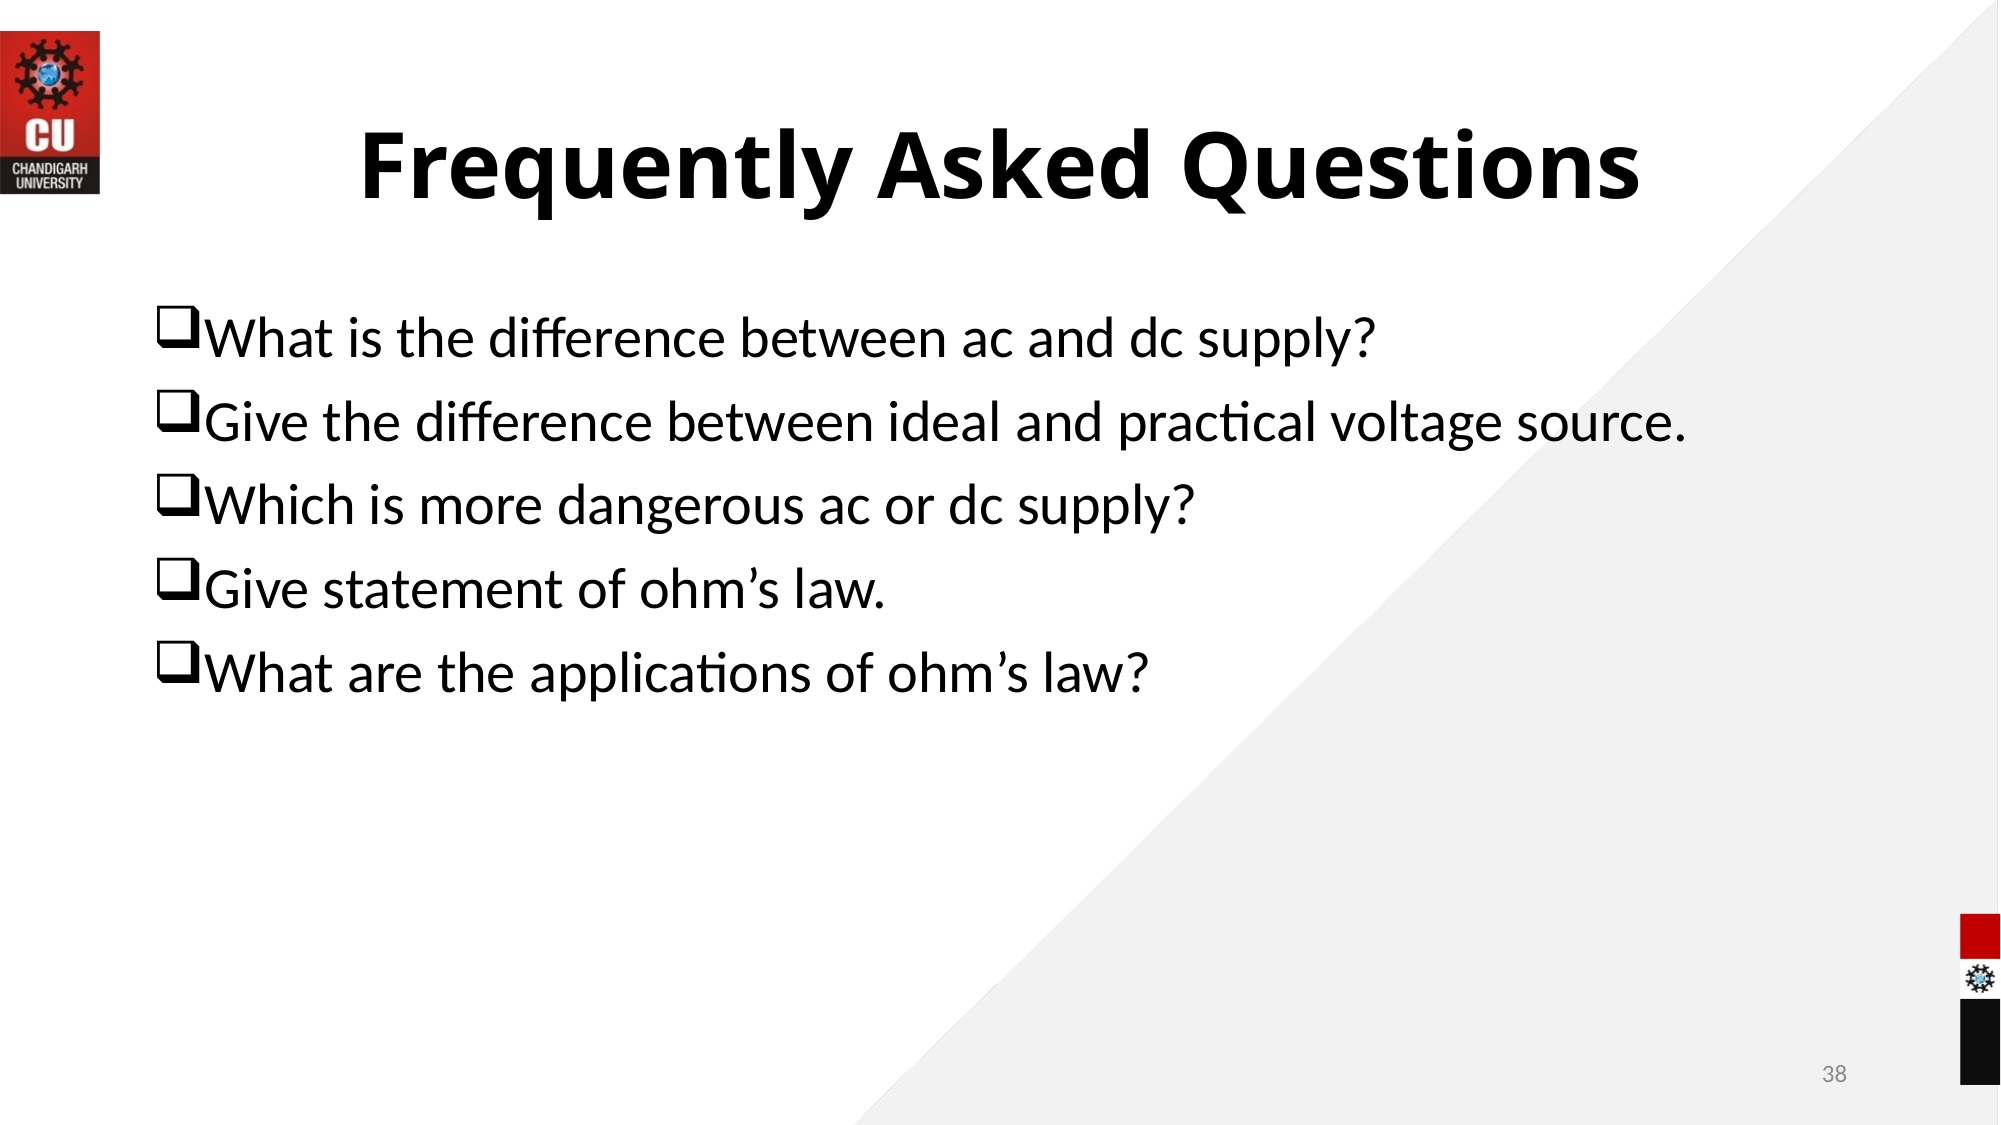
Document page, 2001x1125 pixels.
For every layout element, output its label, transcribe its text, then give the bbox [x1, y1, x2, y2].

list What is the difference between ac and dc supply? Give the difference between ideal and practical voltage source. Which is more dangerous ac or dc supply? Give statement of ohm’s law. What are the applications of ohm’s law? [137, 299, 1863, 1014]
title Frequently Asked Questions [137, 59, 1863, 278]
picture [0, 0, 2001, 1125]
slide_number 38 [1412, 1042, 1863, 1103]
